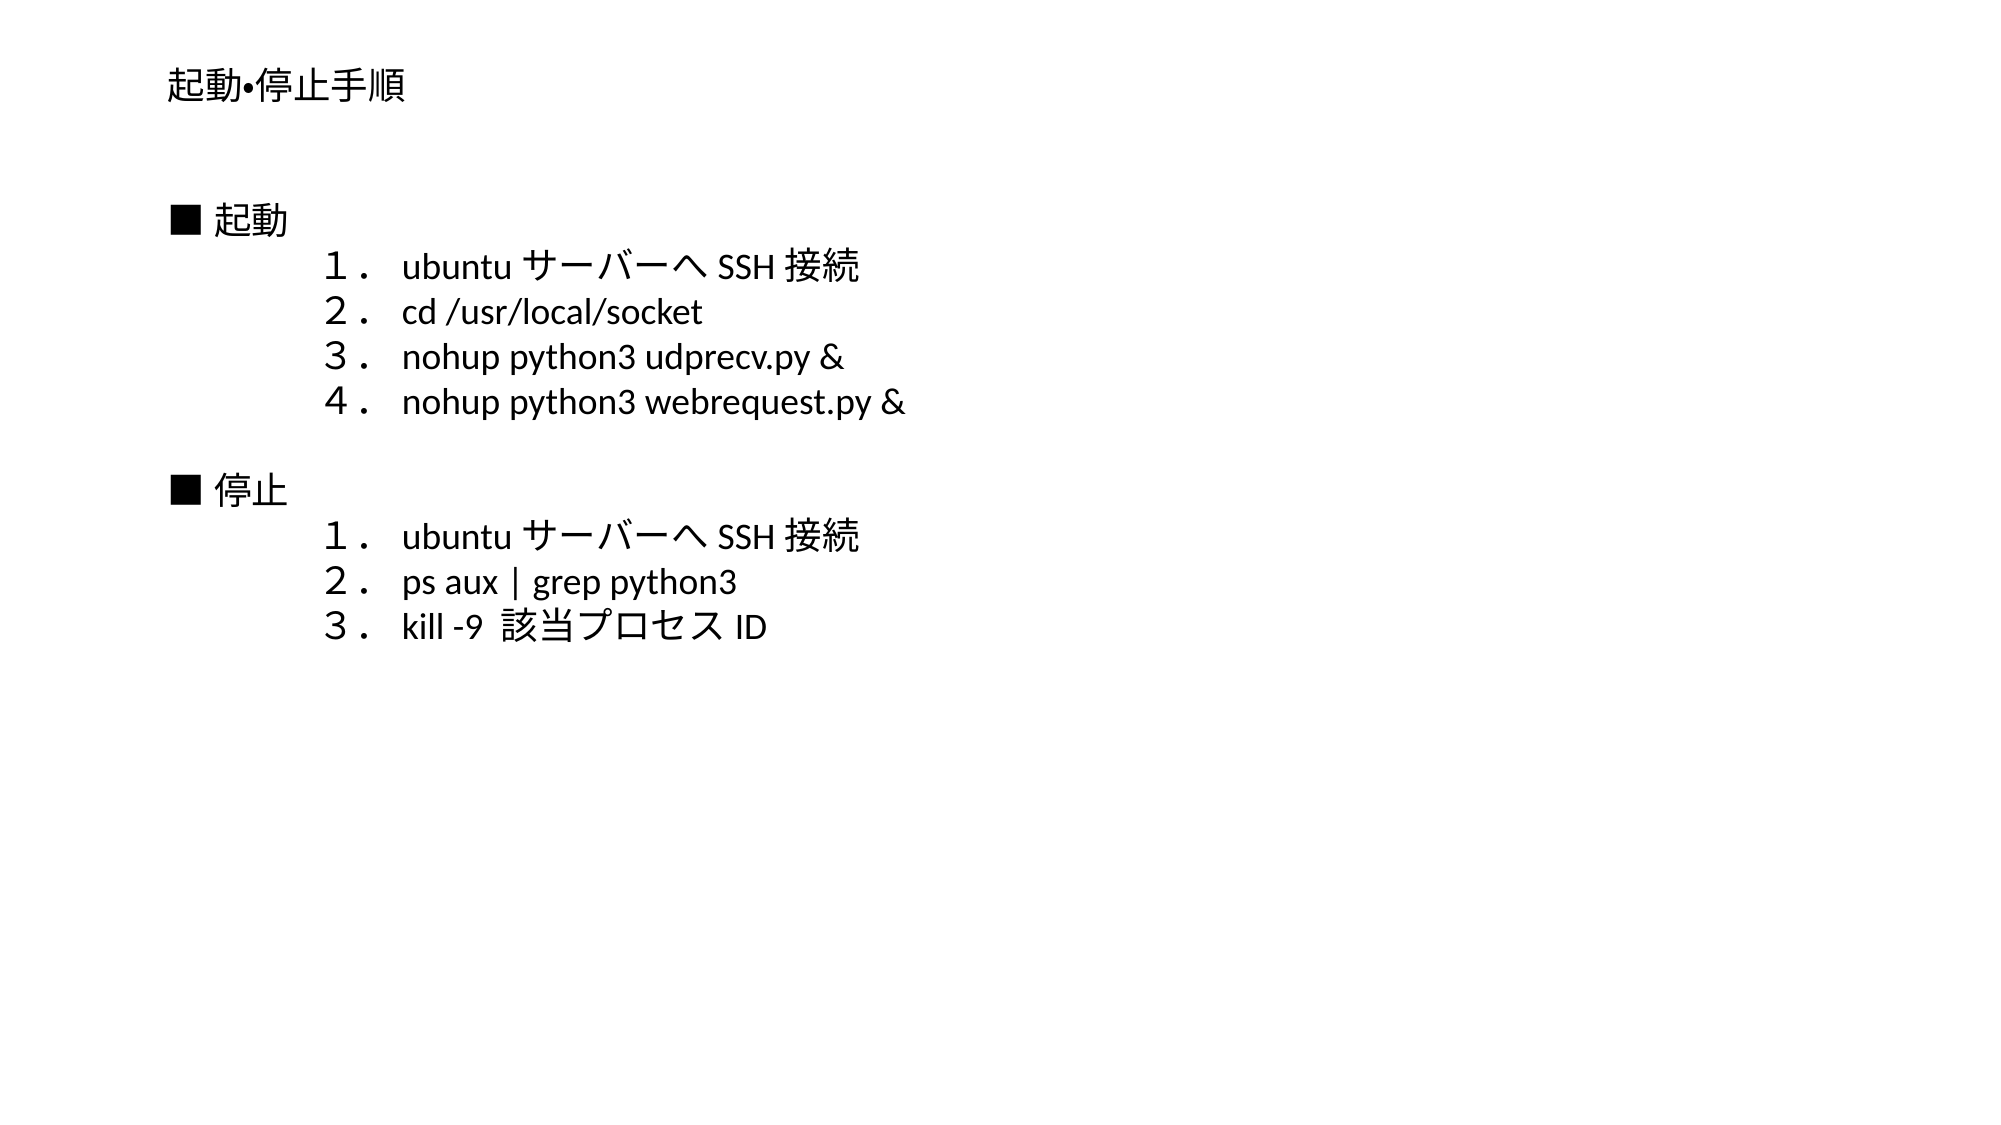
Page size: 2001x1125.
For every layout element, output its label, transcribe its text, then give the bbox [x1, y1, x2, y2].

text_box 起動・停止手順 ■起動 １．ubuntuサーバーへSSH接続 ２．cd /usr/local/socket ３．nohup python3 udprecv.py & ４．nohup python3 webrequest.py & ■停止 １．ubuntuサーバーへSSH接続 ２．ps aux | grep python3 ３．kill -9 該当プロセスID [153, 54, 1866, 655]
